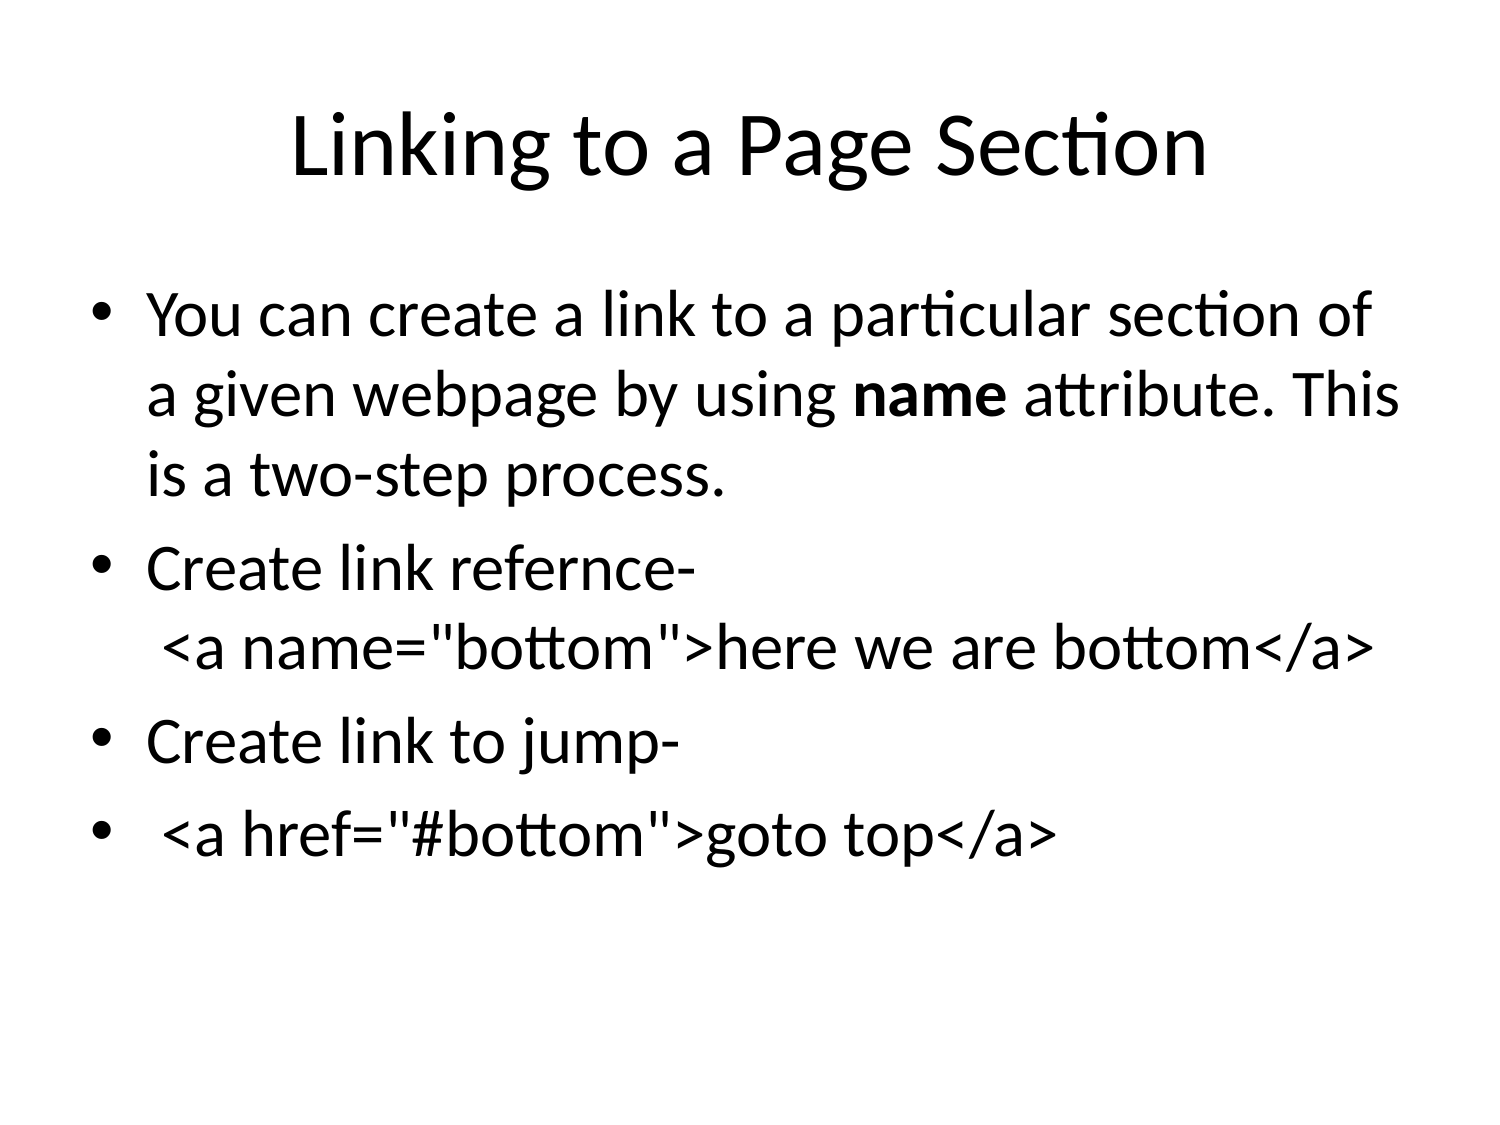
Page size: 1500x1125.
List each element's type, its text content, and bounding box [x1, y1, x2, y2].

list You can create a link to a particular section of a given webpage by using name attribute. This is a two-step process. Create link refernce- <a name="bottom">here we are bottom</a> Create link to jump- <a href="#bottom">goto top</a> [75, 262, 1425, 1005]
title Linking to a Page Section [75, 45, 1425, 233]
